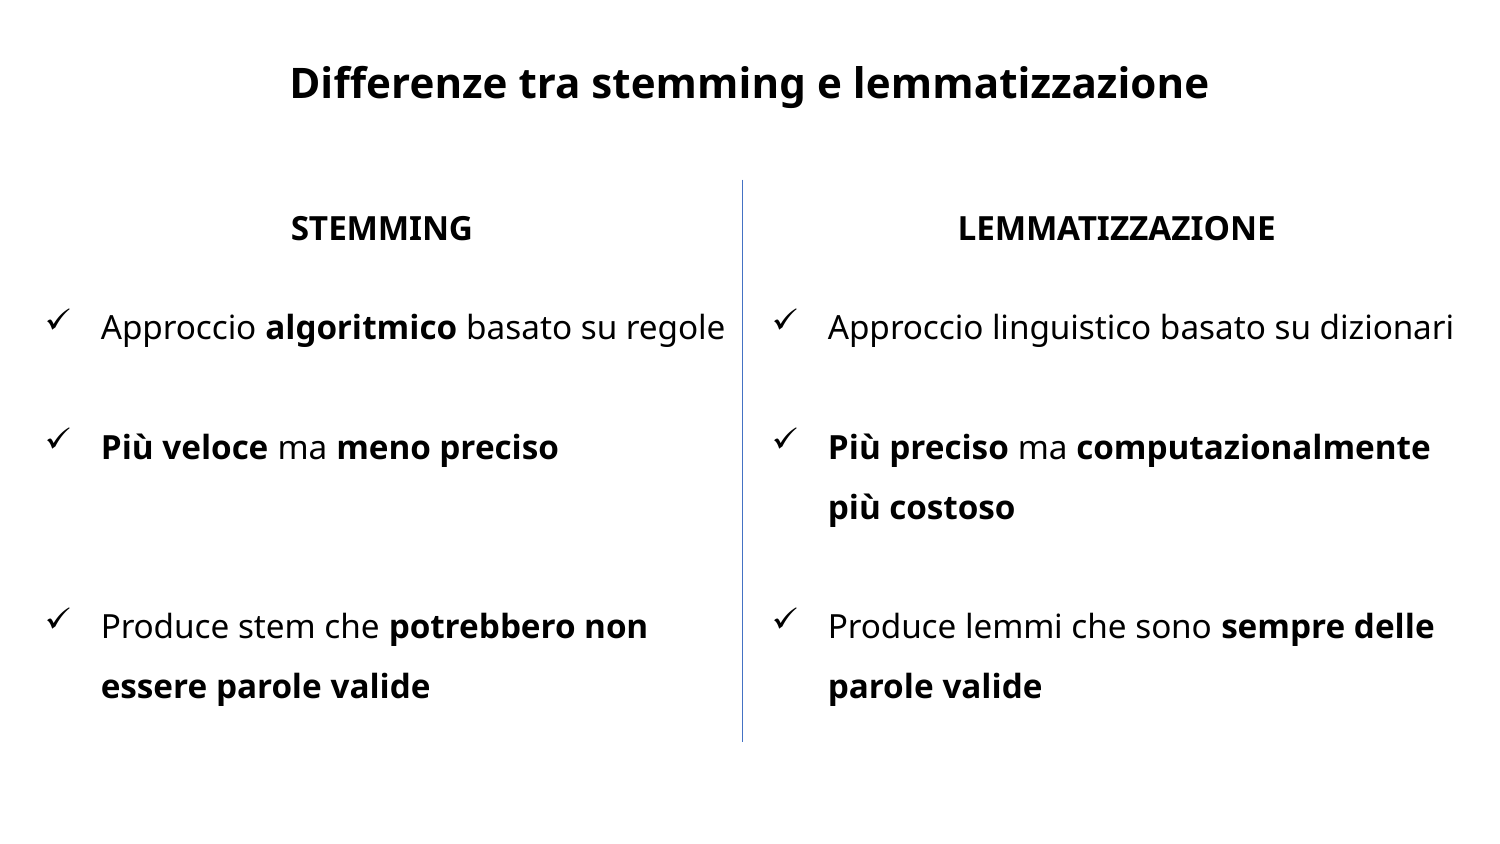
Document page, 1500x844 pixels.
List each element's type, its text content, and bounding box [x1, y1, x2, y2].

text_box STEMMING [290, 186, 477, 247]
text_box LEMMATIZZAZIONE [957, 186, 1277, 247]
text_box Approccio algoritmico basato su regole Più veloce ma meno preciso Produce stem che potrebbero non essere parole valide [44, 286, 729, 706]
text_box Approccio linguistico basato su dizionari Più preciso ma computazionalmente più costoso Produce lemmi che sono sempre delle parole valide [771, 286, 1463, 706]
text_box Differenze tra stemming e lemmatizzazione [289, 55, 1211, 107]
